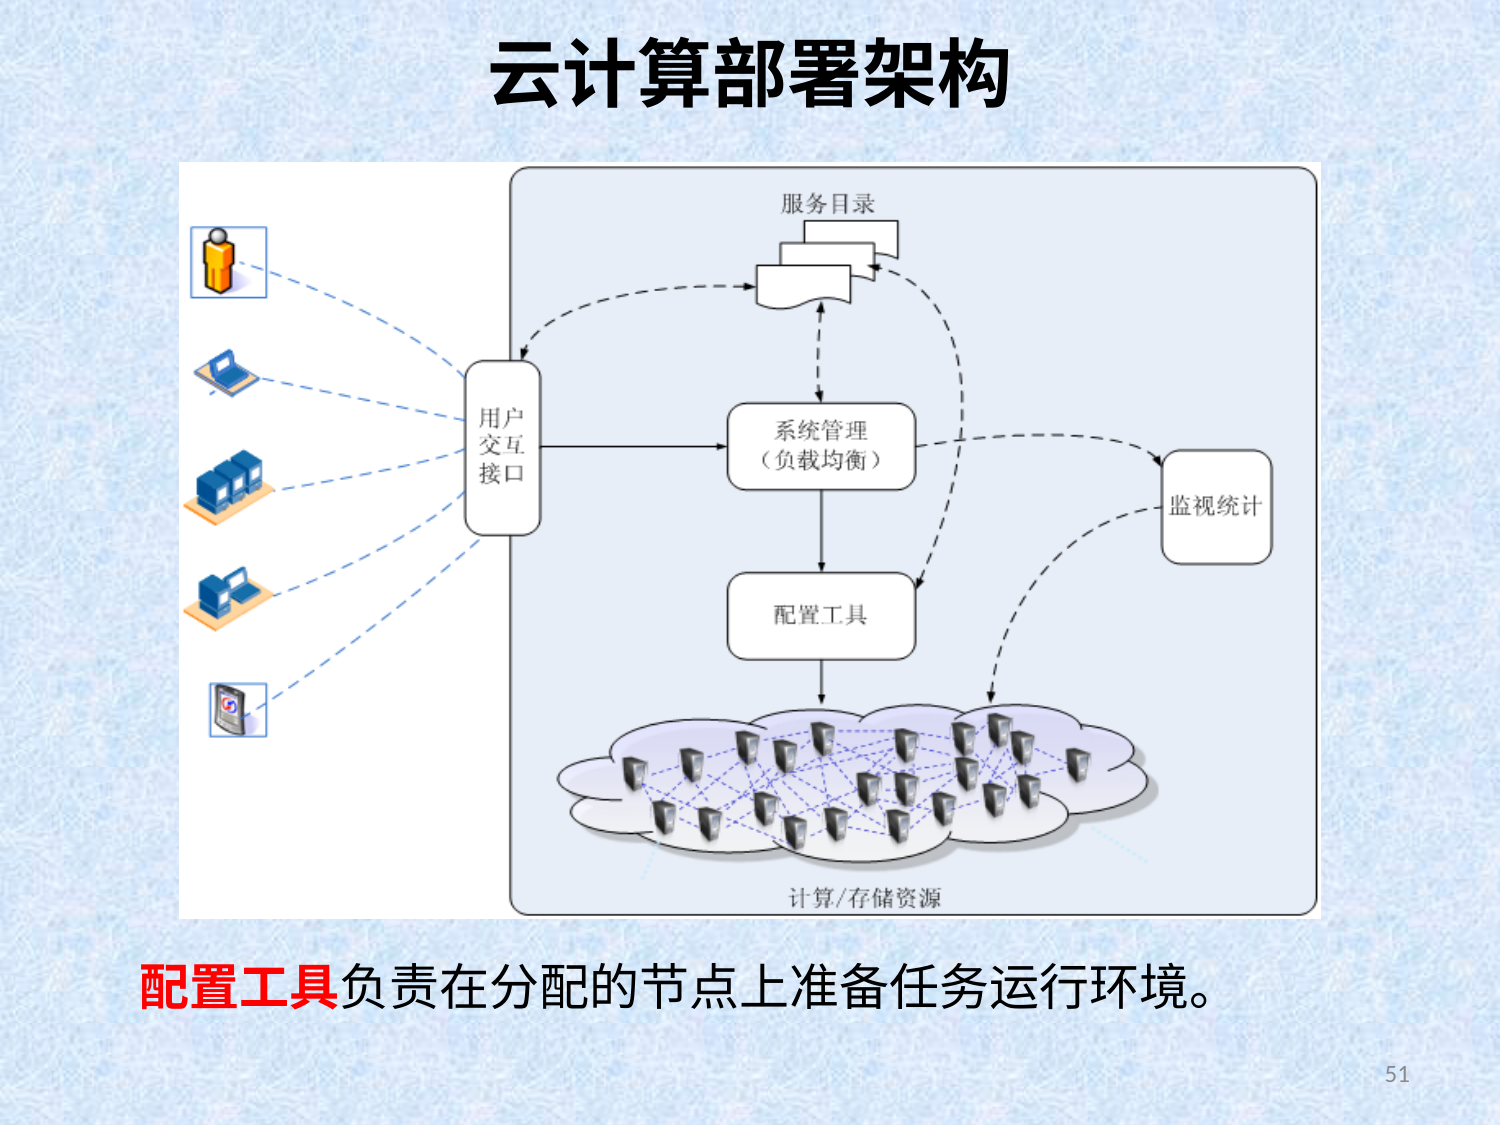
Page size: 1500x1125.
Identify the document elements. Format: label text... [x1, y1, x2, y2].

title 云计算部署架构 [75, 19, 1425, 207]
text_box 配置工具负责在分配的节点上准备任务运行环境。 [125, 918, 1425, 1024]
picture [0, 0, 1500, 1125]
slide_number 51 [1074, 1042, 1425, 1103]
